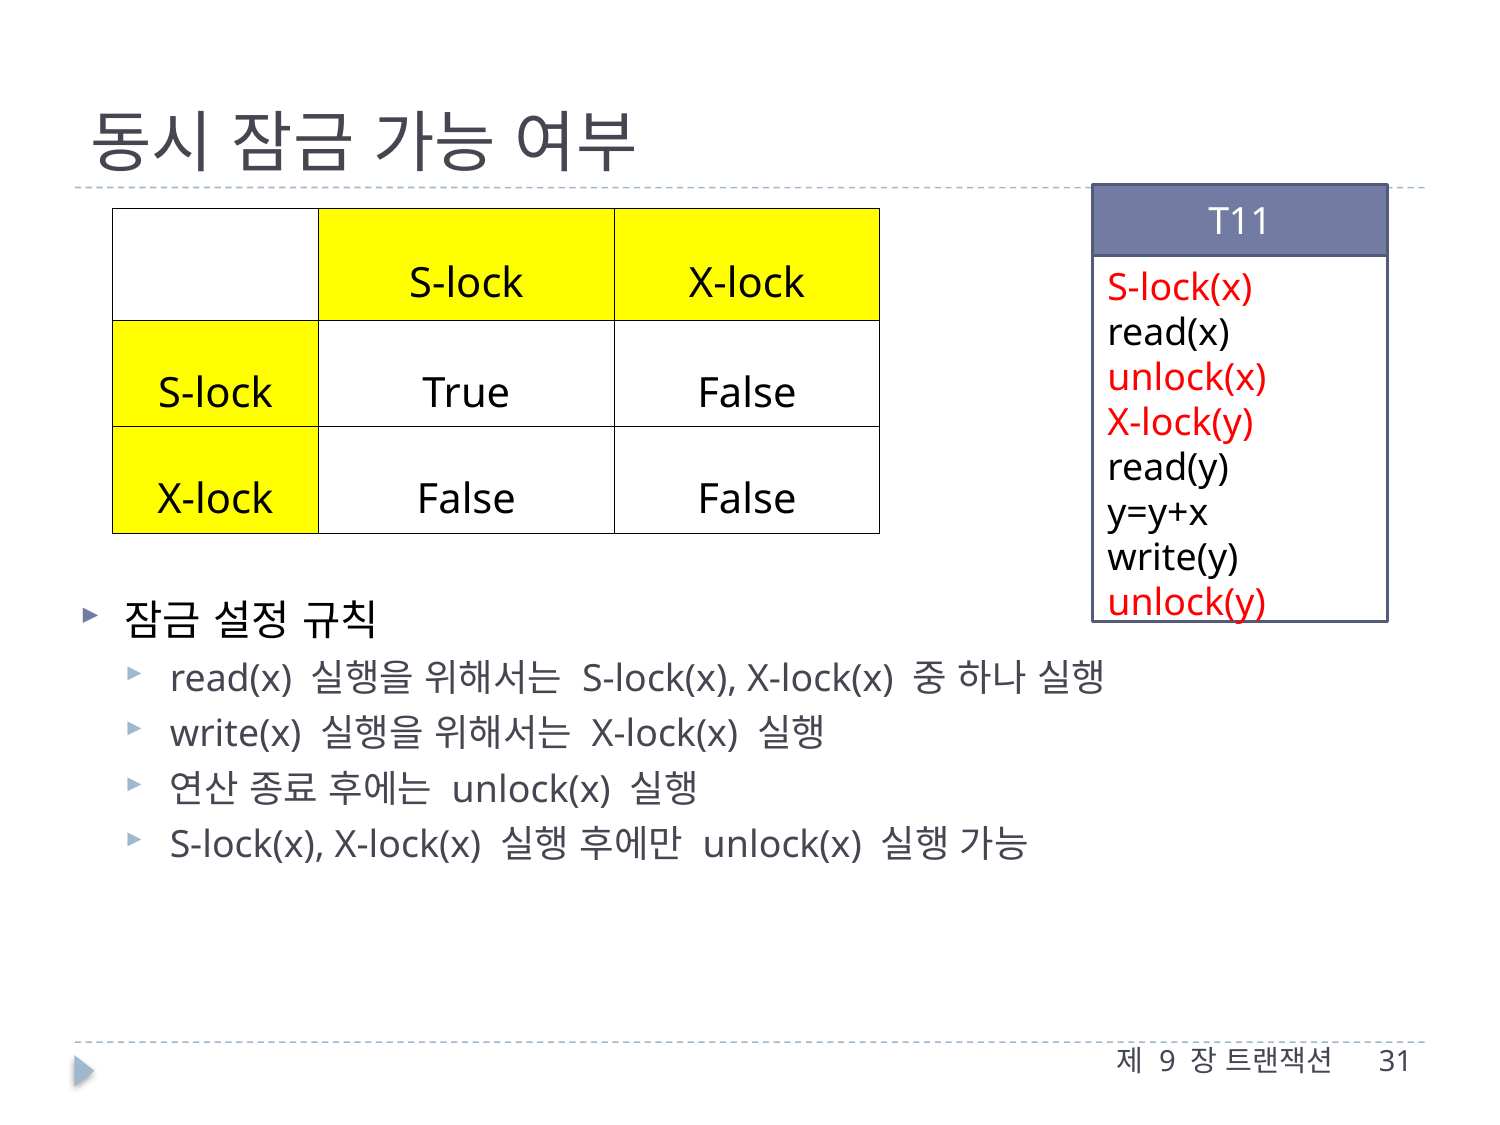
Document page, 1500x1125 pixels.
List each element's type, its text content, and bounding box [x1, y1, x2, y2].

footer 제 9 장 트랜잭션 [778, 1035, 1349, 1096]
table_header [113, 209, 318, 320]
table_header X-lock [615, 209, 879, 320]
slide_number 31 [1364, 1035, 1471, 1096]
table_cell False [615, 321, 879, 426]
table_cell S-lock [113, 321, 318, 426]
table_cell True [319, 321, 614, 426]
table_cell X-lock [113, 427, 318, 533]
table_cell False [615, 427, 879, 533]
title 동시 잠금 가능 여부 [75, 24, 1425, 188]
table_header S-lock [319, 209, 614, 320]
text_box S-lock(x) read(x) unlock(x) X-lock(y) read(y) y=y+x write(y) unlock(y) [1091, 254, 1389, 623]
text_box T11 [1091, 183, 1389, 254]
table_cell False [319, 427, 614, 533]
list 잠금 설정 규칙 read(x) 실행을 위해서는 S-lock(x), X-lock(x) 중 하나 실행 write(x) 실행을 위해서는 X-lock(x) 실행 연산 종료 후에는 unlock(x) 실행 S-lock(x), X-lock(x) 실행 후에만 unlock(x) 실행 가능 [64, 586, 1415, 1058]
